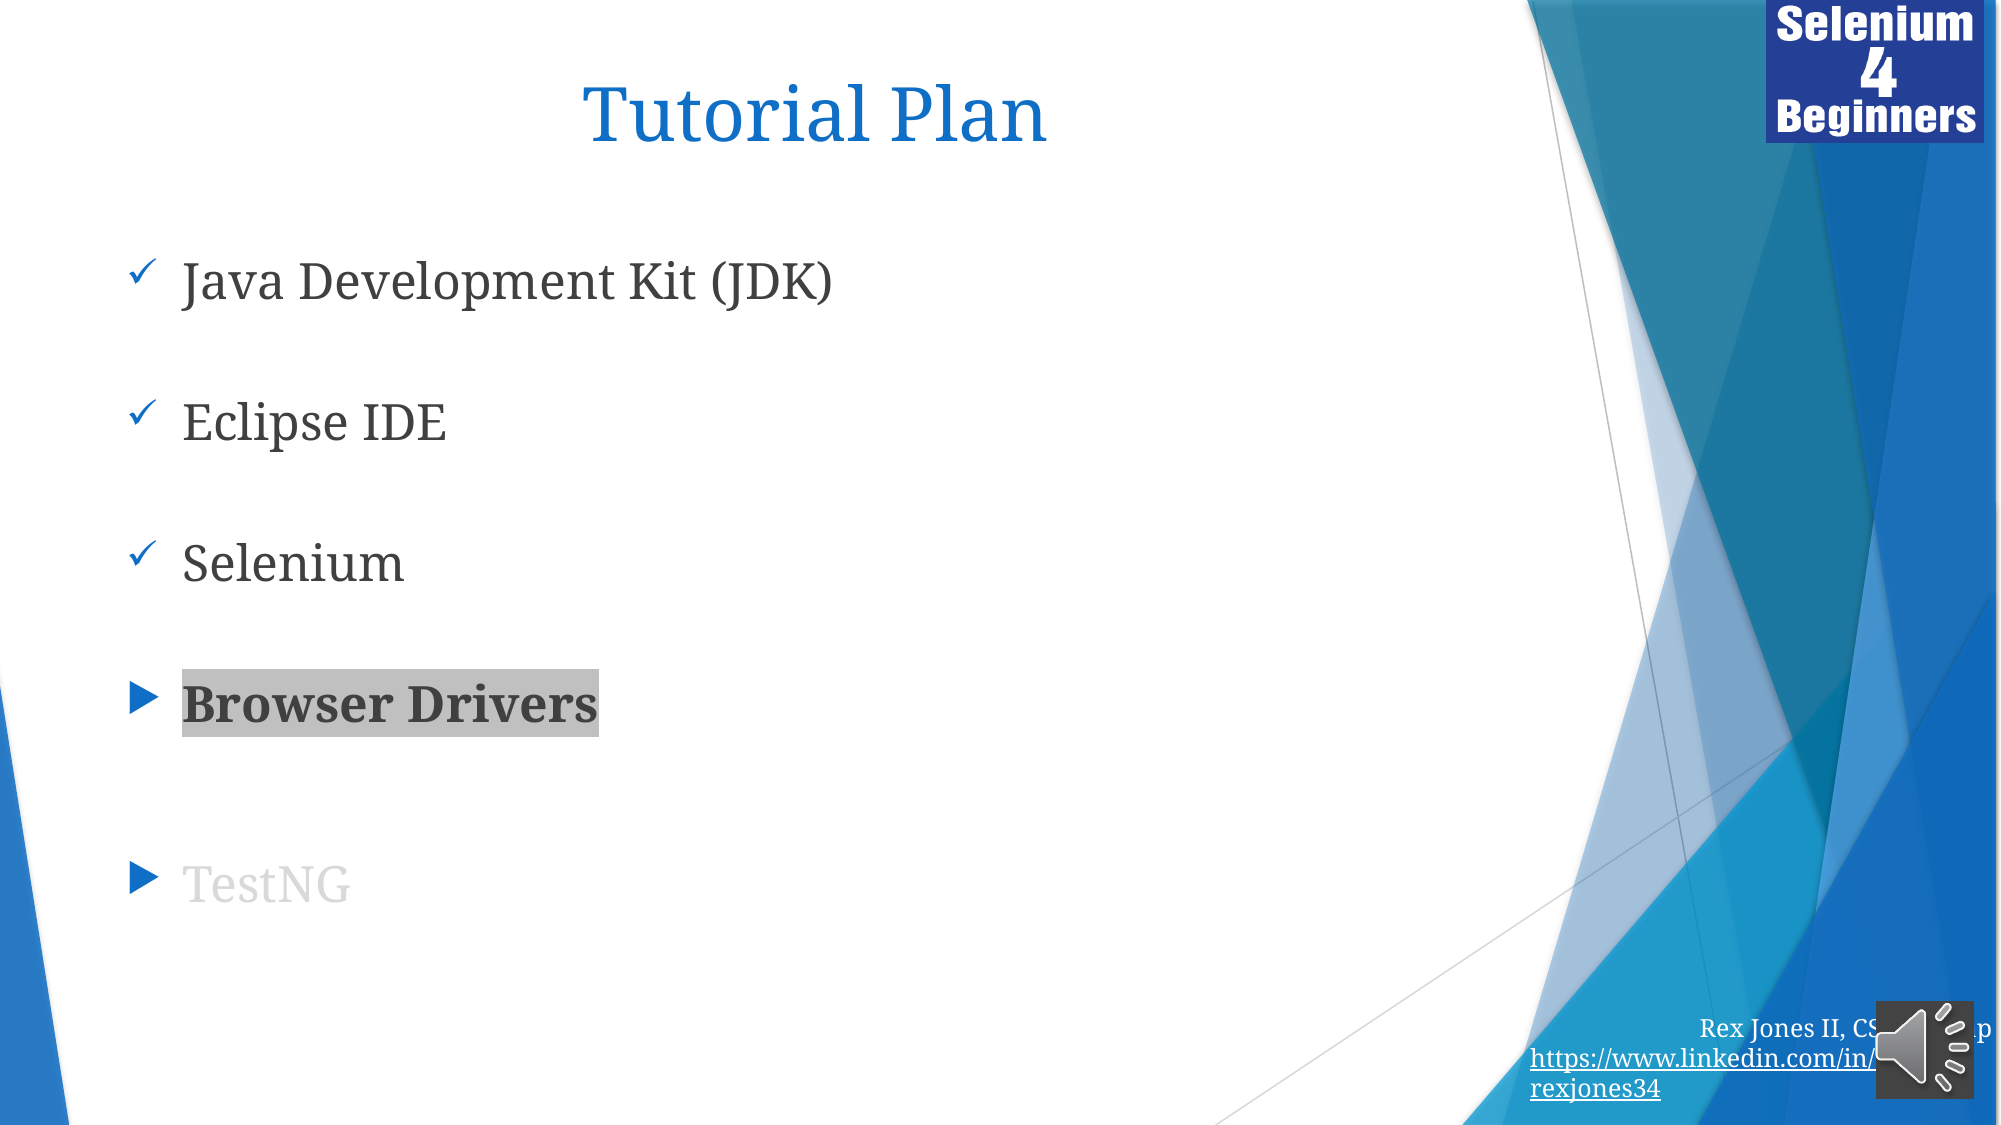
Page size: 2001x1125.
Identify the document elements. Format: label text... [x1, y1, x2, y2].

picture [1766, 0, 1984, 143]
picture [1874, 999, 1976, 1101]
list Java Development Kit (JDK) Eclipse IDE Selenium Browser Drivers TestNG [111, 242, 1522, 991]
title Tutorial Plan [111, 59, 1522, 209]
